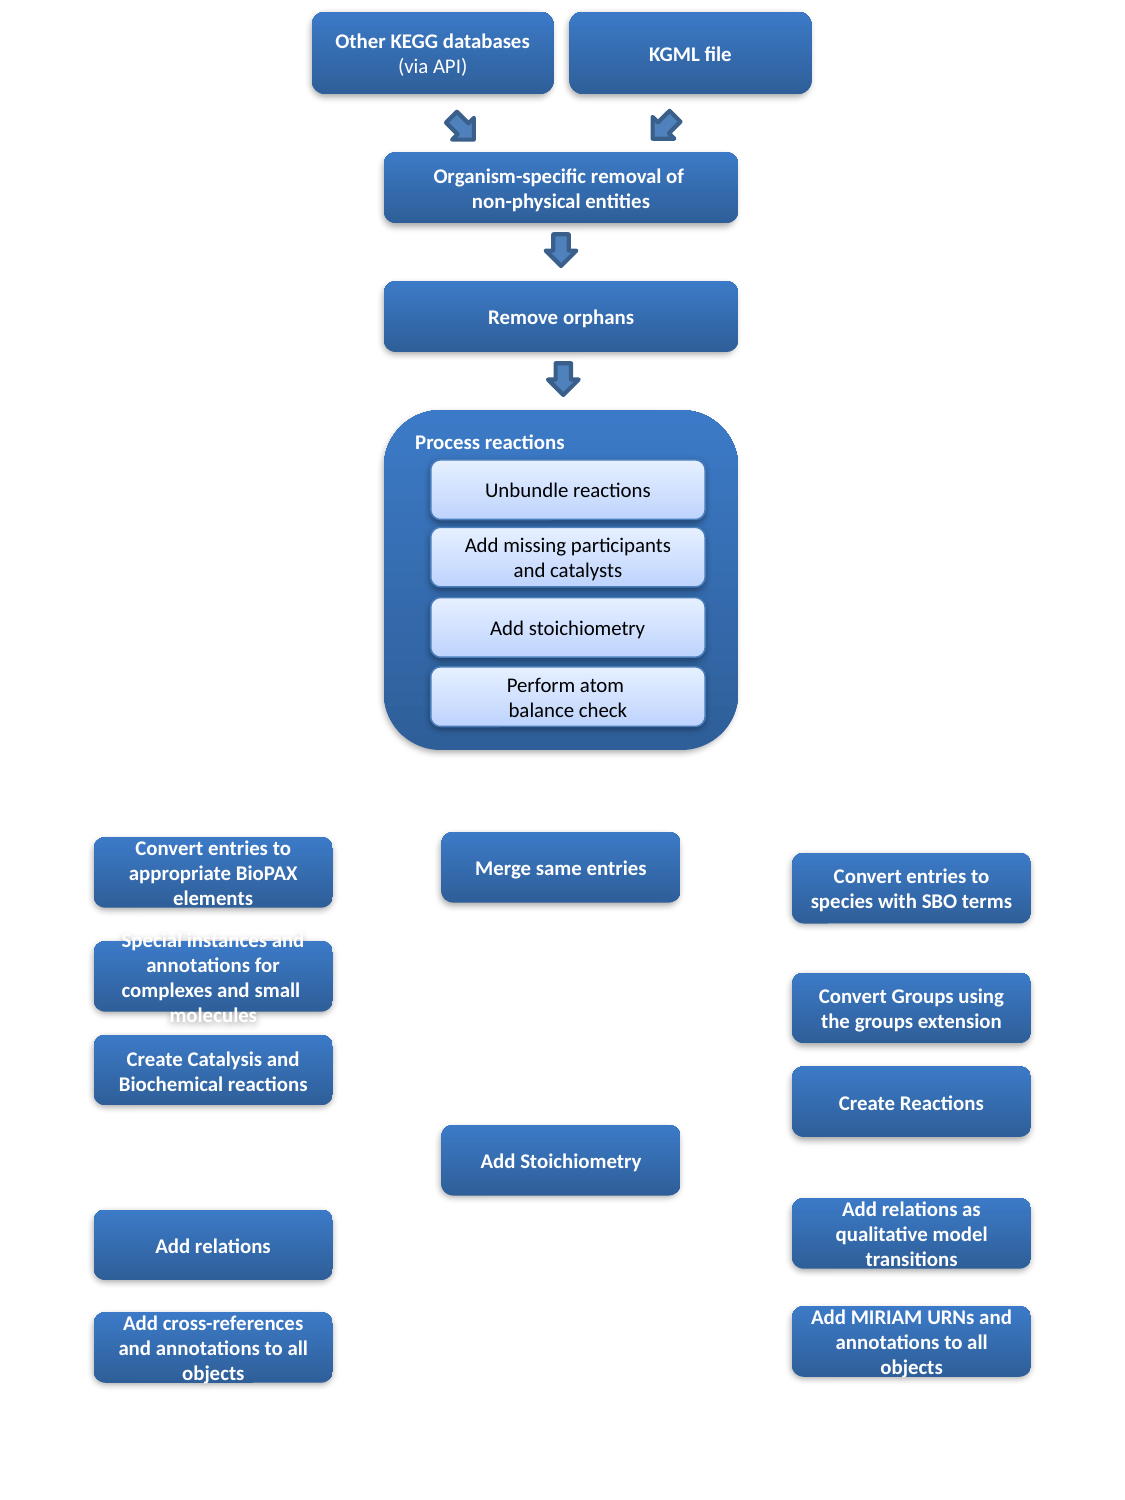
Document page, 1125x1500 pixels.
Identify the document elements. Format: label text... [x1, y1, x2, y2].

text_box Add relations [93, 1209, 333, 1281]
text_box Perform atom balance check [429, 666, 706, 728]
text_box Add cross-references and annotations to all objects [93, 1312, 333, 1383]
text_box Add Stoichiometry [441, 1124, 681, 1196]
text_box Unbundle reactions [429, 459, 706, 521]
text_box Convert Groups using the groups extension [791, 972, 1032, 1044]
text_box Convert entries to species with SBO terms [791, 852, 1032, 924]
text_box [443, 109, 476, 142]
text_box KGML file [569, 11, 812, 95]
text_box Add missing participants and catalysts [429, 526, 706, 588]
text_box Merge same entries [441, 831, 681, 903]
text_box Convert entries to appropriate BioPAX elements [93, 837, 333, 908]
text_box Remove orphans [383, 281, 739, 353]
text_box Add MIRIAM URNs and annotations to all objects [791, 1306, 1032, 1377]
text_box Create Catalysis and Biochemical reactions [93, 1034, 333, 1106]
text_box Create Reactions [791, 1066, 1032, 1137]
text_box Add relations as qualitative model transitions [791, 1198, 1032, 1269]
text_box Special instances and annotations for complexes and small molecules [93, 941, 333, 1012]
text_box Add stoichiometry [429, 596, 706, 658]
text_box [546, 361, 581, 397]
text_box [650, 108, 683, 141]
text_box Process reactions [383, 410, 739, 751]
text_box Other KEGG databases (via API) [311, 11, 554, 95]
text_box Organism-specific removal of non-physical entities [383, 152, 739, 224]
text_box [543, 232, 579, 269]
